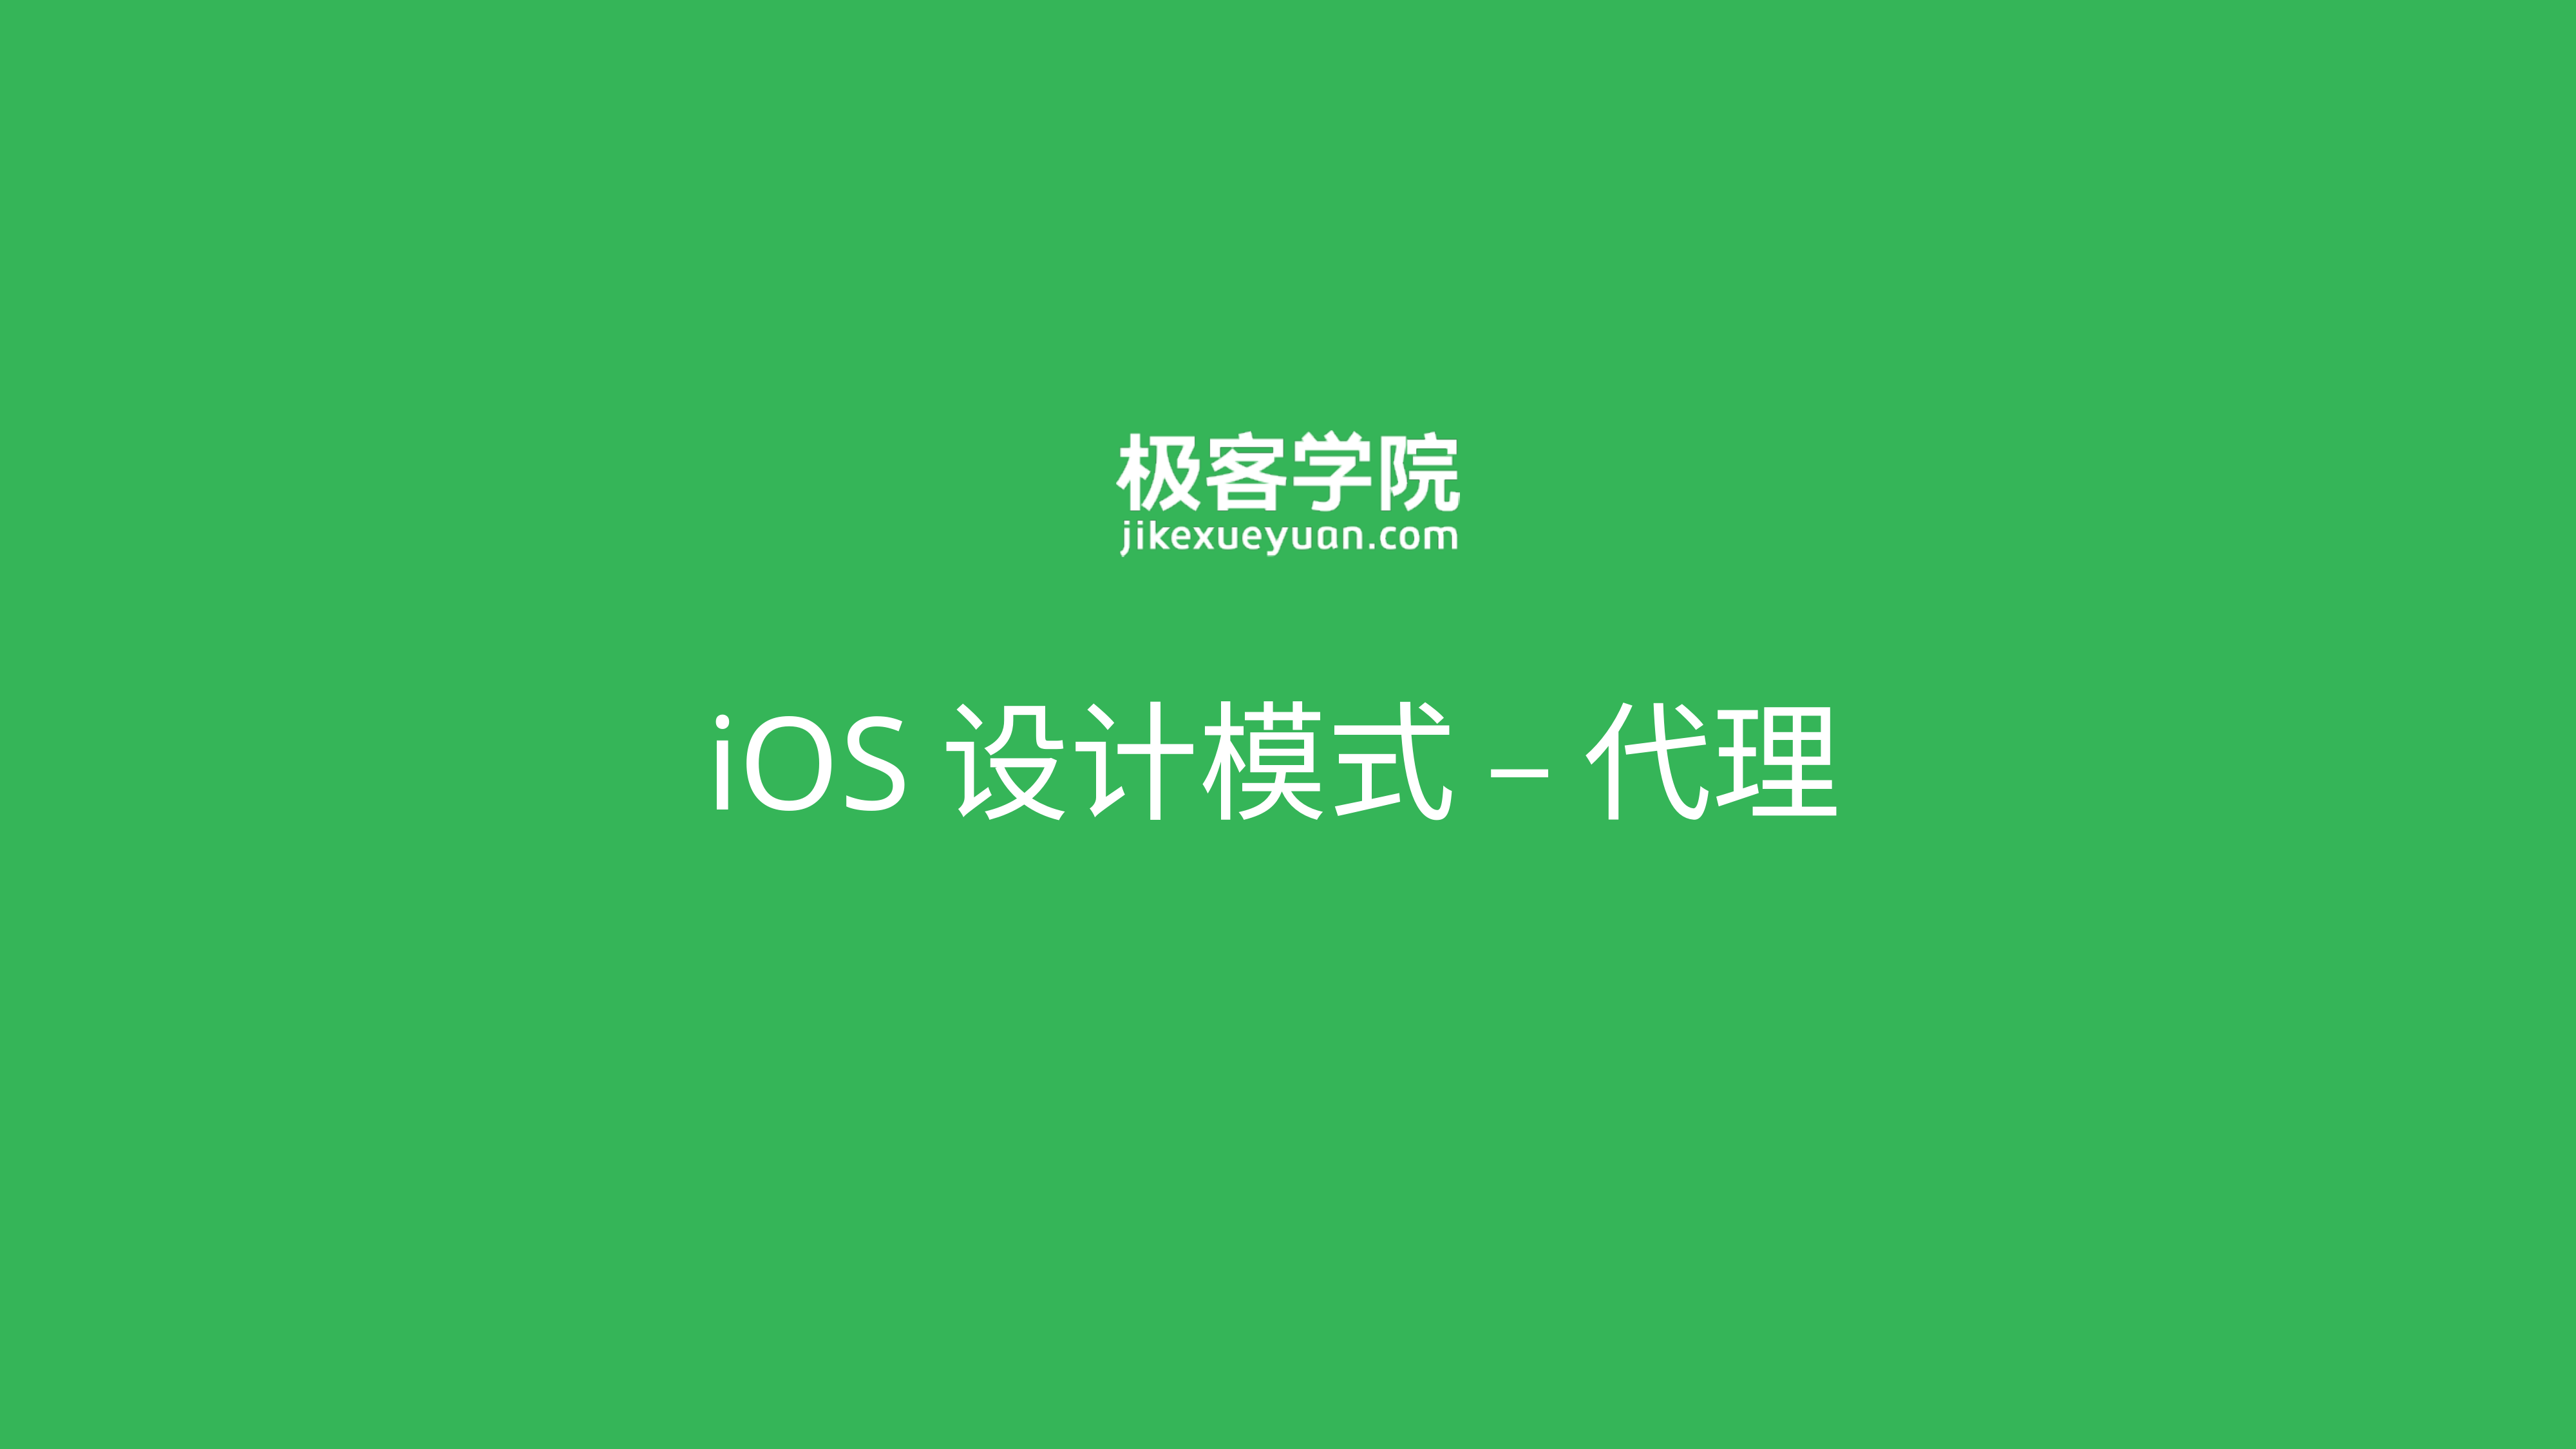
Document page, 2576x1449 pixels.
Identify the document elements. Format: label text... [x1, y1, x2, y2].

text_box iOS设计模式 – 代理 [0, 676, 2576, 842]
picture [1116, 430, 1460, 557]
